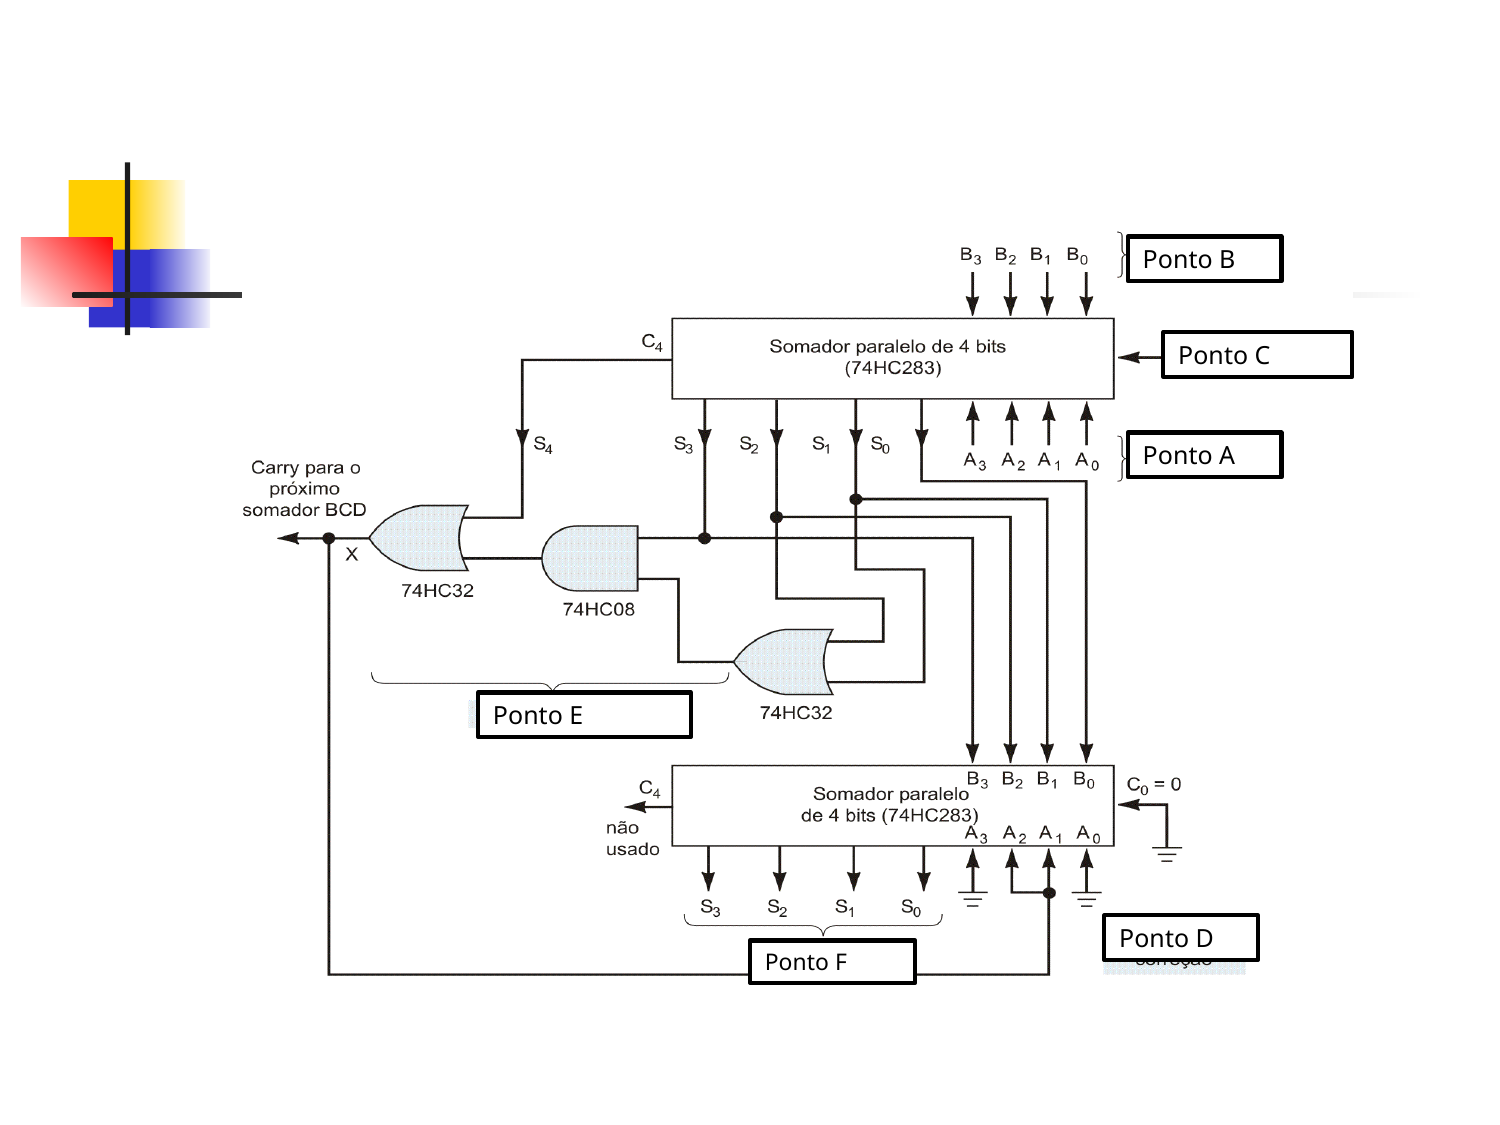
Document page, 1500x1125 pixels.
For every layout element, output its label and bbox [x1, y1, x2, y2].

picture [241, 231, 1353, 977]
